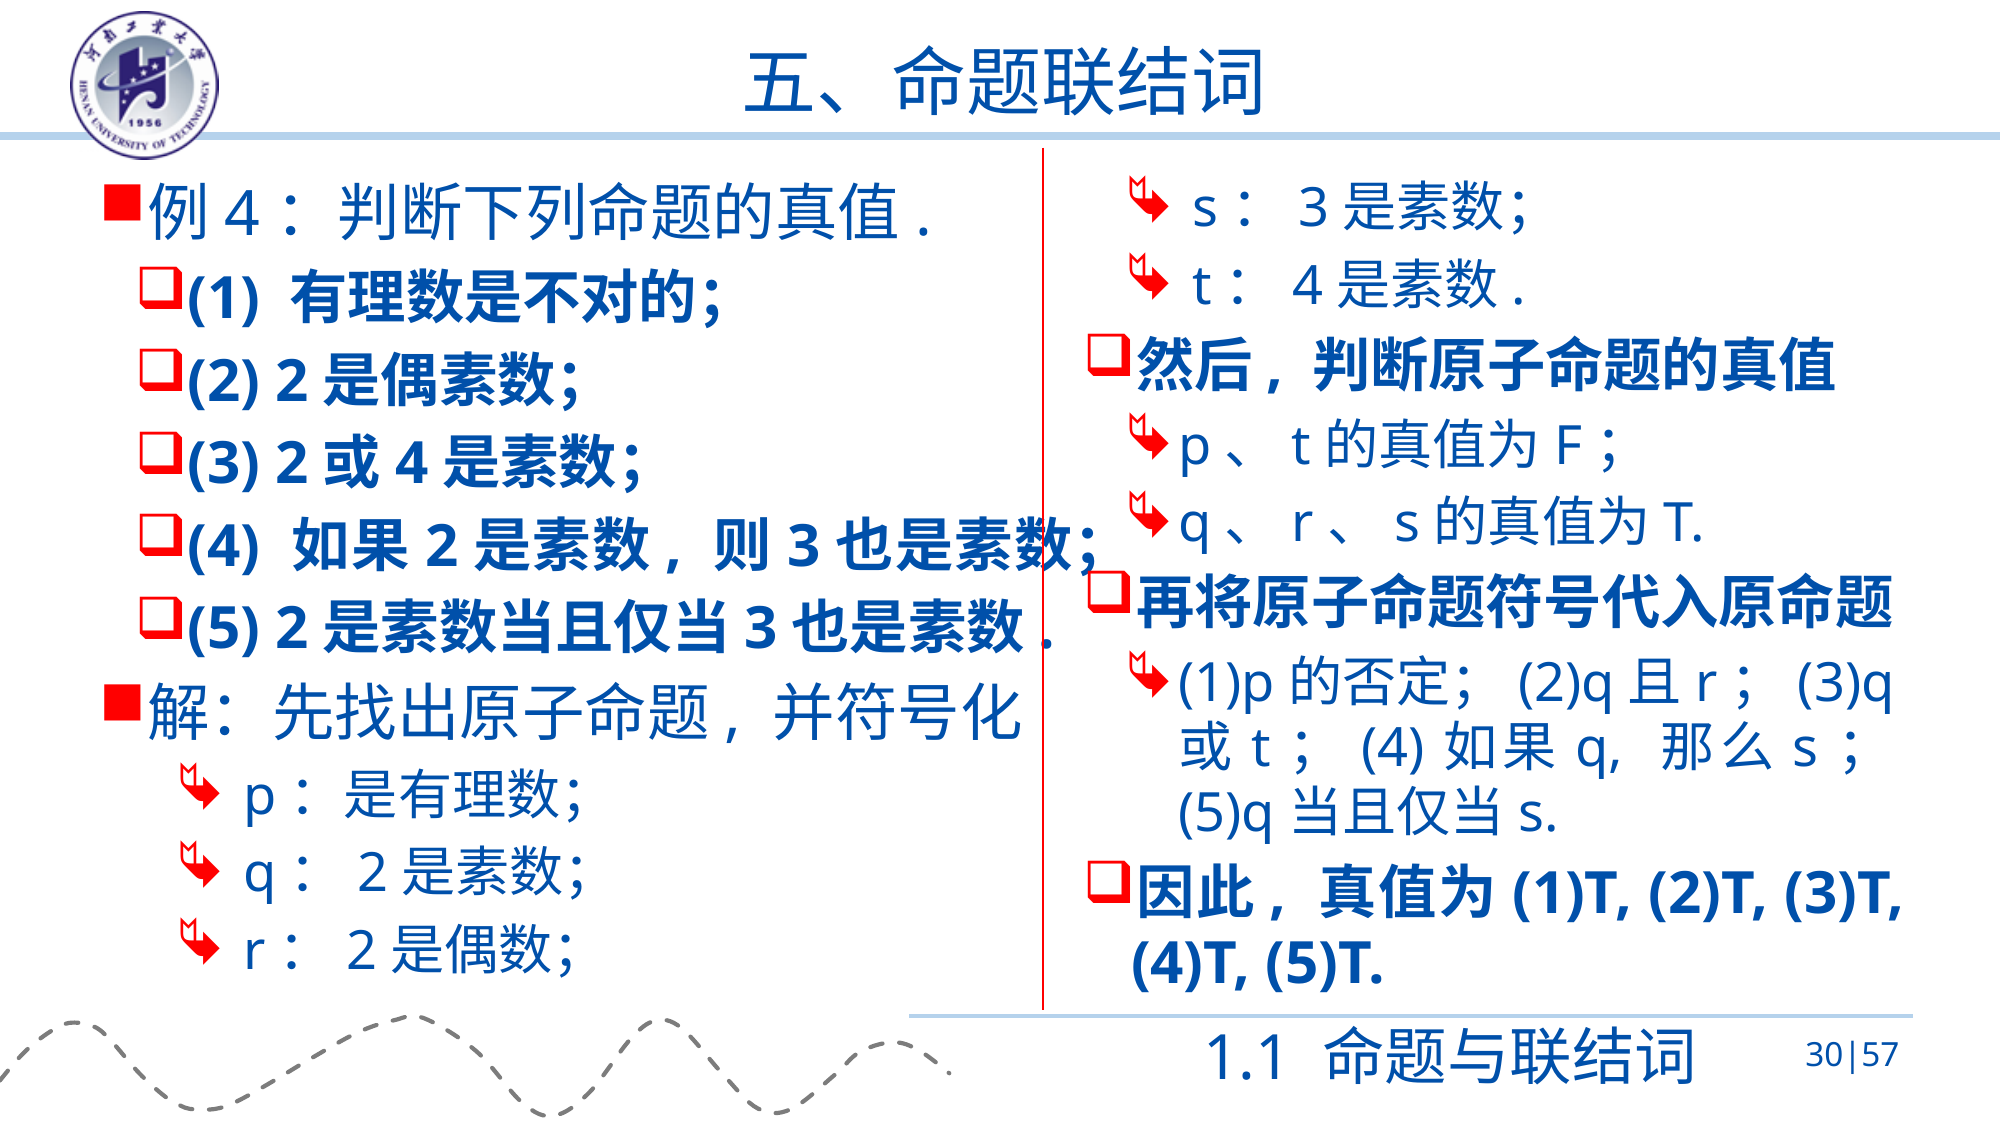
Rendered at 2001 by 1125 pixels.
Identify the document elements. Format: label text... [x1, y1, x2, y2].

text_box s：3是素数； t：4是素数. 然后, 判断原子命题的真值 p、t的真值为F； q、r、s的真值为T. 再将原子命题符号代入原命题 (1)p的否定；(2)q且r；(3)q或t；(4)如果q, 那么s；(5)q当且仅当s. 因此, 真值为(1)T, (2)T, (3)T, (4)T, (5)T. [1044, 165, 1920, 1003]
title 五、命题联结词 [236, 36, 1772, 134]
text_box s：3是素数； t：4是素数. 然后, 判断原子命题的真值 p、t的真值为F； q、r、s的真值为T. 再将原子命题符号代入原命题 (1)p的否定；(2)q且r；(3)q或t；(4)如果q, 那么s；(5)q当且仅当s. 因此, 真值为(1)T, (2)T, (3)T, (4)T, (5)T. [1033, 165, 1042, 1003]
slide_number 30|57 [1756, 1025, 1915, 1086]
list 1.1 命题与联结词 [826, 1009, 1713, 1101]
picture [70, 11, 219, 160]
